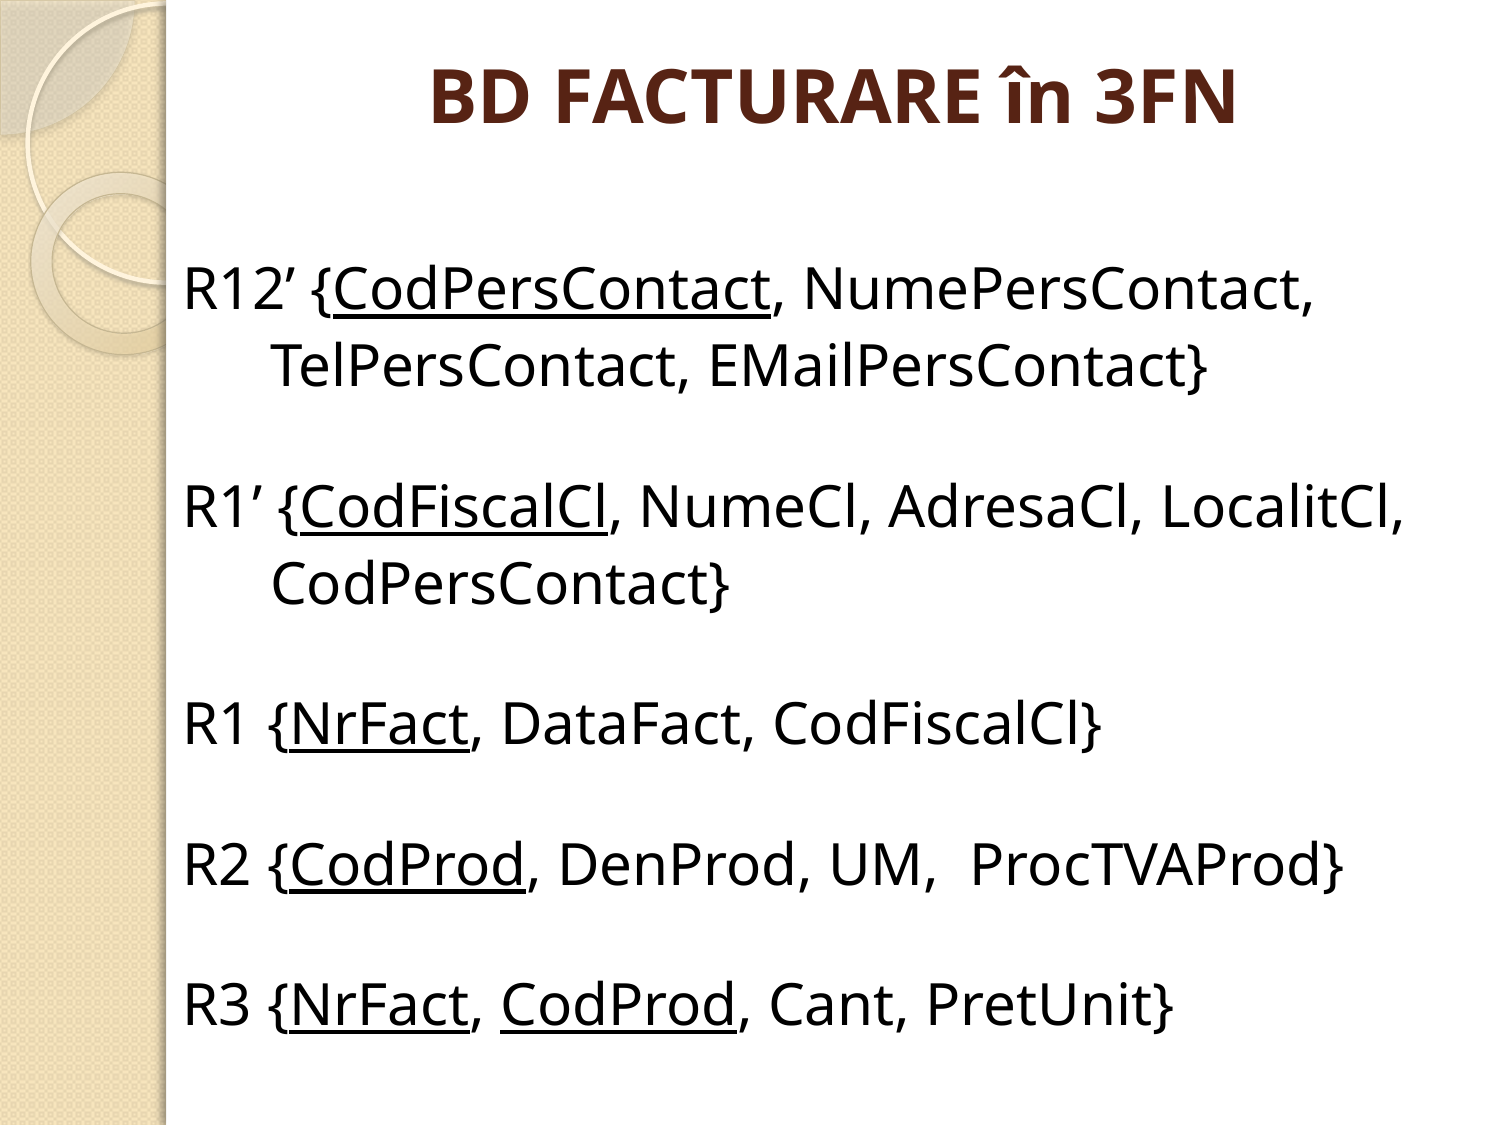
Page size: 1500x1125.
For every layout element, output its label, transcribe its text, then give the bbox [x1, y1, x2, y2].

list R12’ {CodPersContact, NumePersContact, TelPersContact, EMailPersContact} R1’ {CodFiscalCl, NumeCl, AdresaCl, LocalitCl, CodPersContact} R1 {NrFact, DataFact, CodFiscalCl} R2 {CodProd, DenProd, UM, ProcTVAProd} R3 {NrFact, CodProd, Cant, PretUnit} [167, 237, 1473, 1125]
title BD FACTURARE în 3FN [167, 0, 1500, 188]
